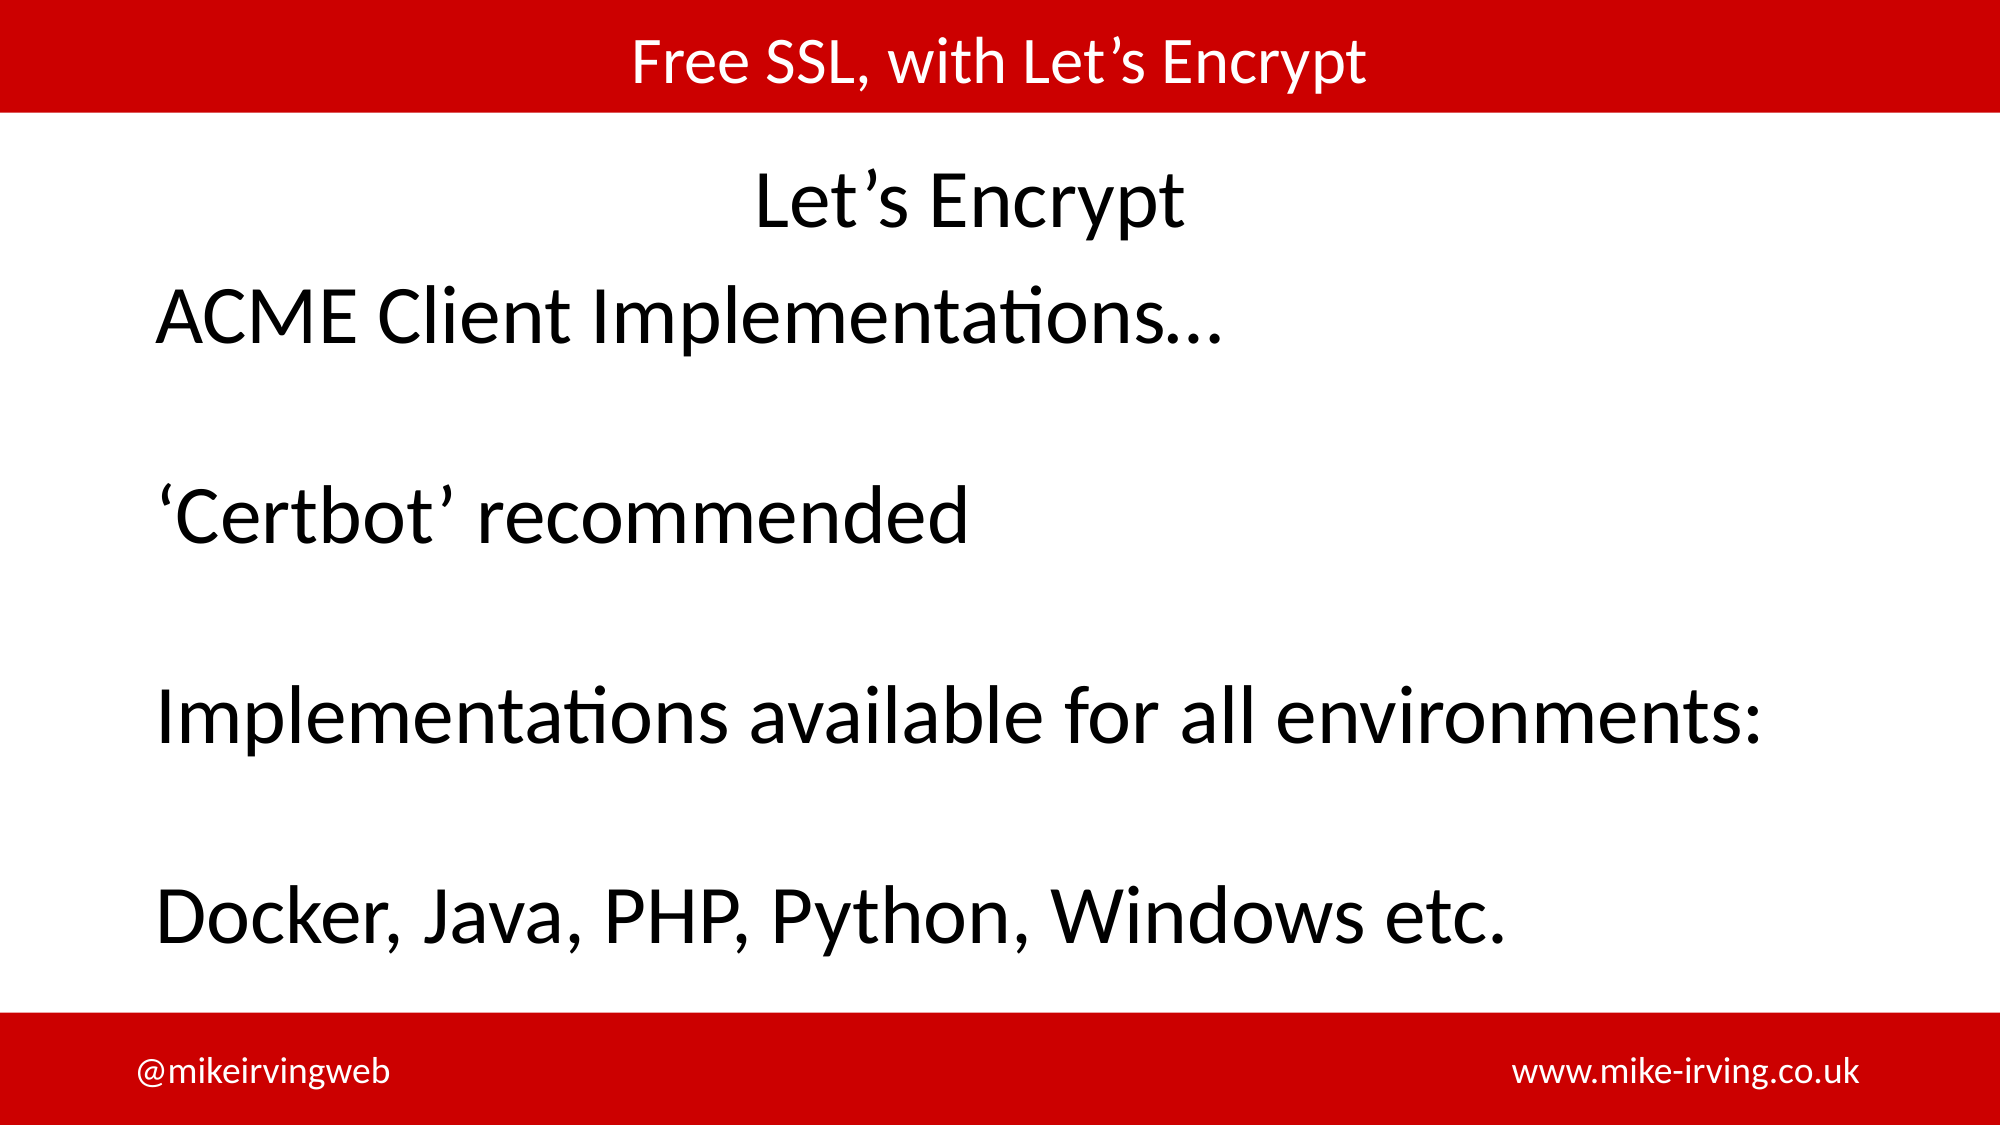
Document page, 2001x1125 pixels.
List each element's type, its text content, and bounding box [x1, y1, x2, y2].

text_box Let’s Encrypt [739, 137, 1202, 252]
text_box ACME Client Implementations… ‘Certbot’ recommended Implementations available for all environments: Docker, Java, PHP, Python, Windows etc. [140, 253, 1782, 968]
